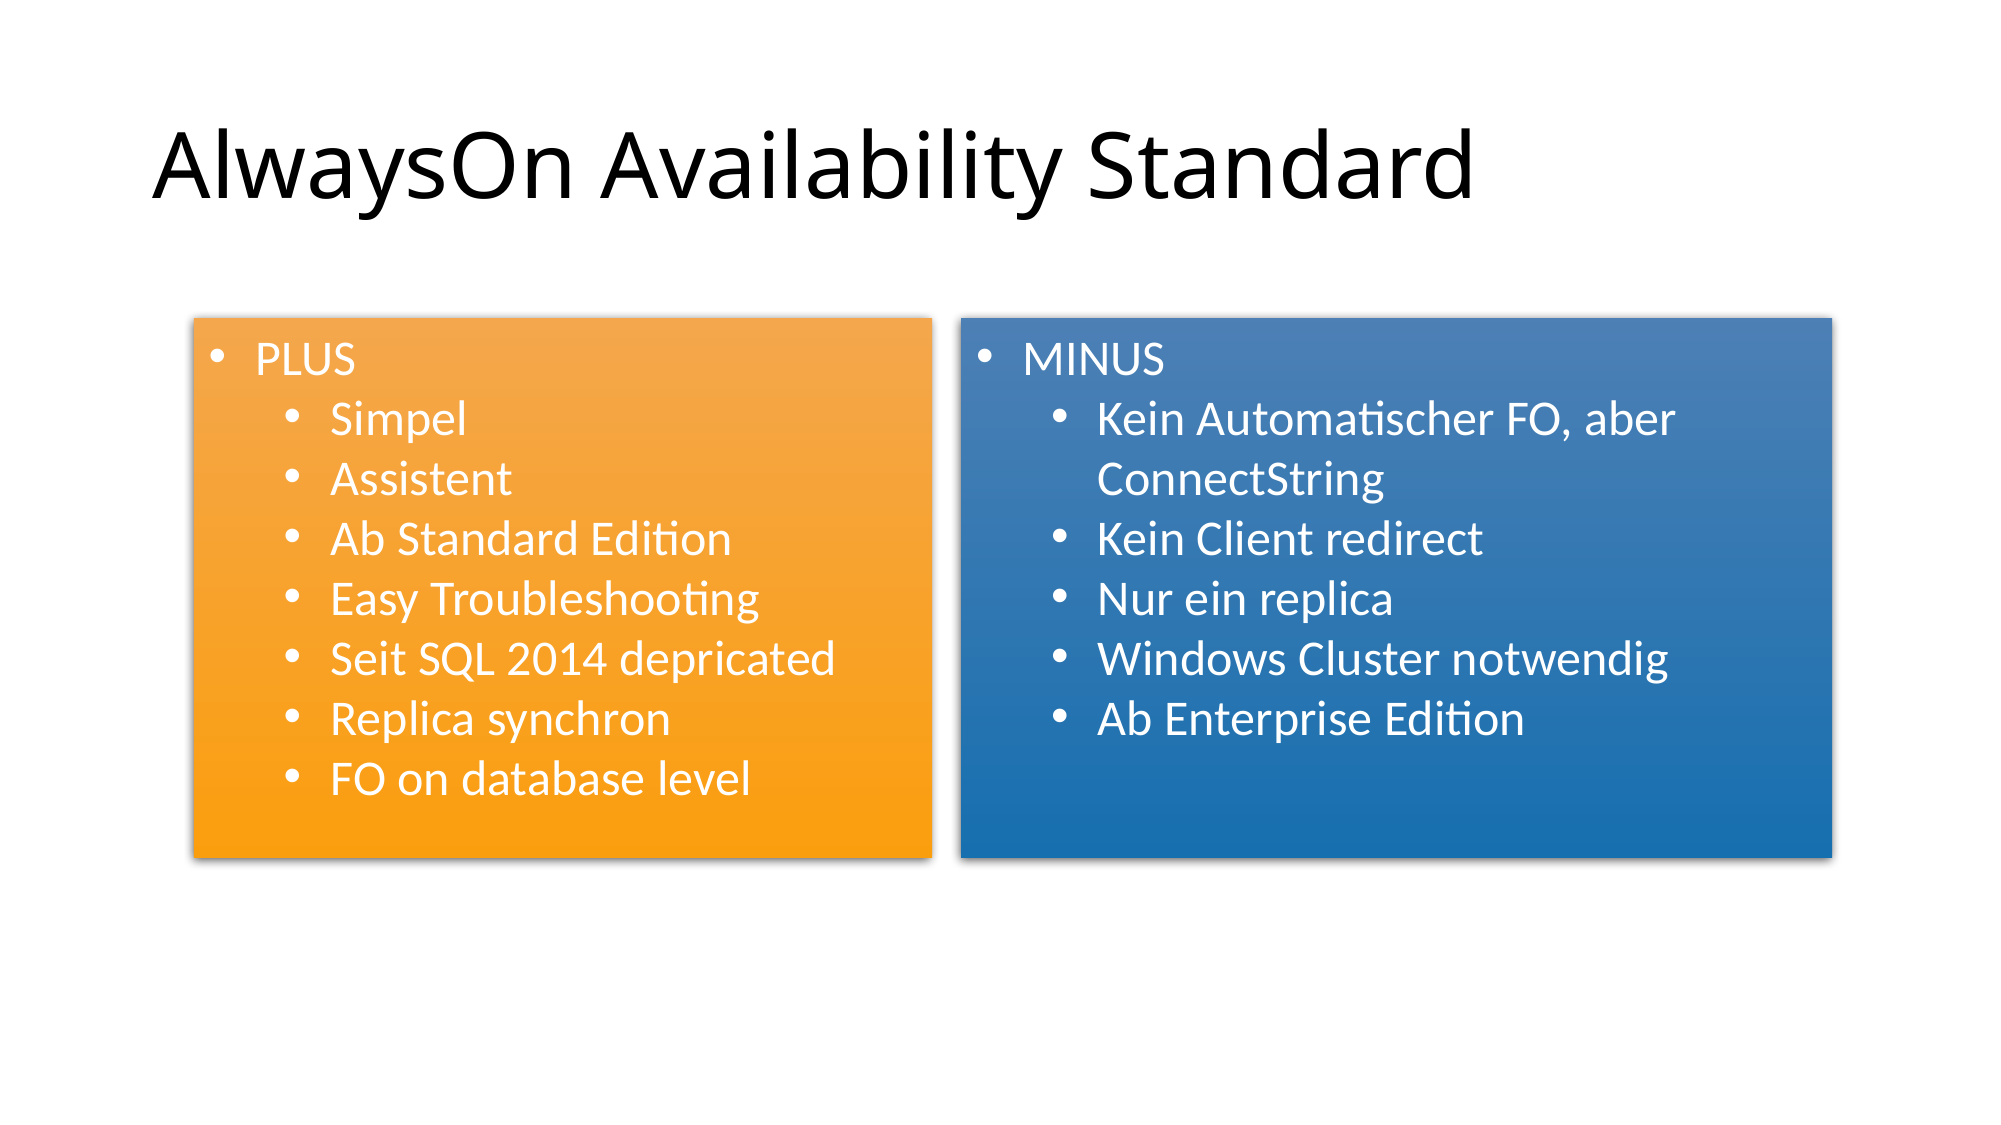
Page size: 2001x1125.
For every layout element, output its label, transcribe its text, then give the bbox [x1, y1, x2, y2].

text_box MINUS Kein Automatischer FO, aber ConnectString Kein Client redirect Nur ein replica Windows Cluster notwendig Ab Enterprise Edition [961, 318, 1833, 858]
title AlwaysOn Availability Standard [137, 59, 1863, 278]
text_box PLUS Simpel Assistent Ab Standard Edition Easy Troubleshooting Seit SQL 2014 depricated Replica synchron FO on database level [193, 318, 933, 858]
